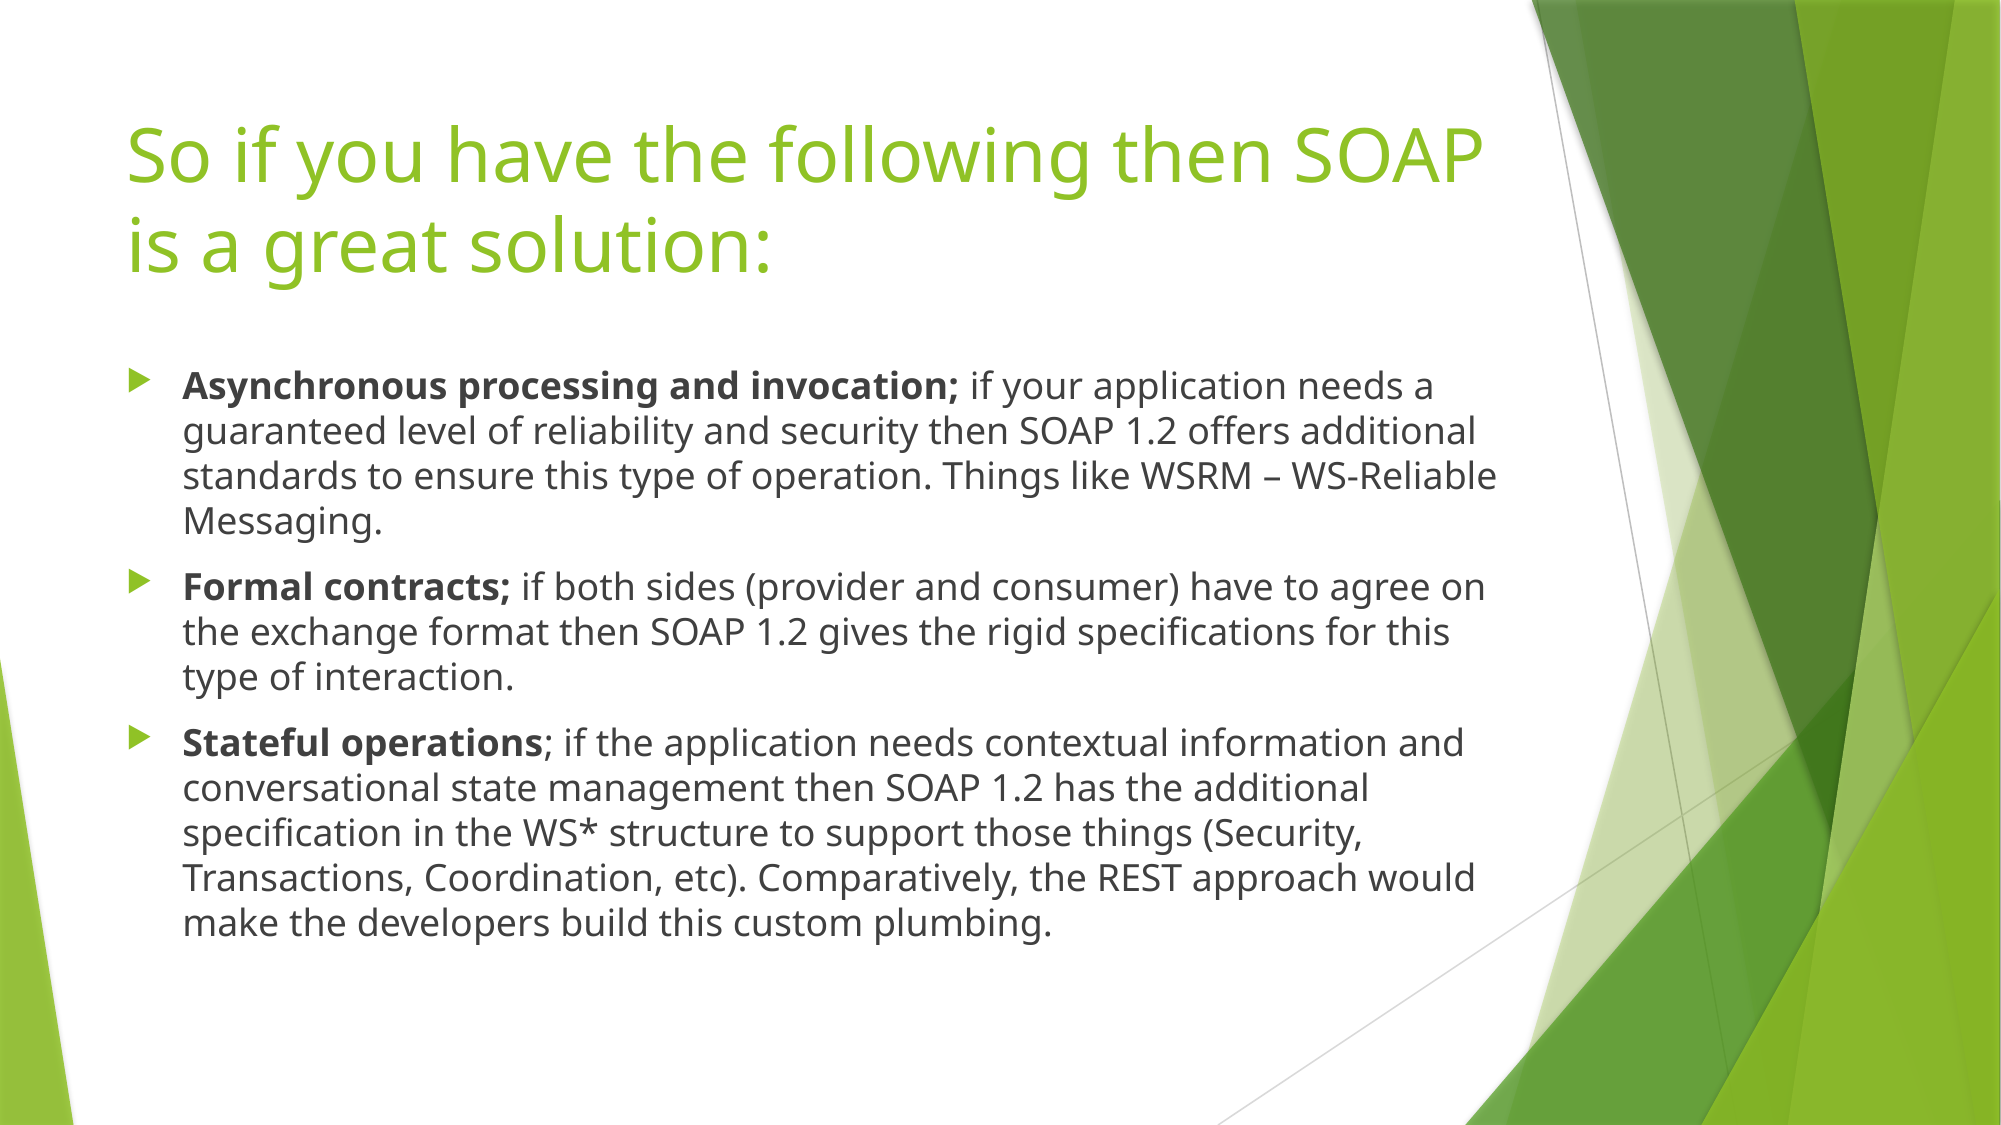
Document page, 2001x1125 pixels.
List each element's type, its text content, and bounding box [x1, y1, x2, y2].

list Asynchronous processing and invocation; if your application needs a guaranteed level of reliability and security then SOAP 1.2 offers additional standards to ensure this type of operation. Things like WSRM – WS-Reliable Messaging. Formal contracts; if both sides (provider and consumer) have to agree on the exchange format then SOAP 1.2 gives the rigid specifications for this type of interaction. Stateful operations; if the application needs contextual information and conversational state management then SOAP 1.2 has the additional specification in the WS* structure to support those things (Security, Transactions, Coordination, etc). Comparatively, the REST approach would make the developers build this custom plumbing. [111, 354, 1522, 992]
title So if you have the following then SOAP is a great solution: [111, 99, 1522, 317]
